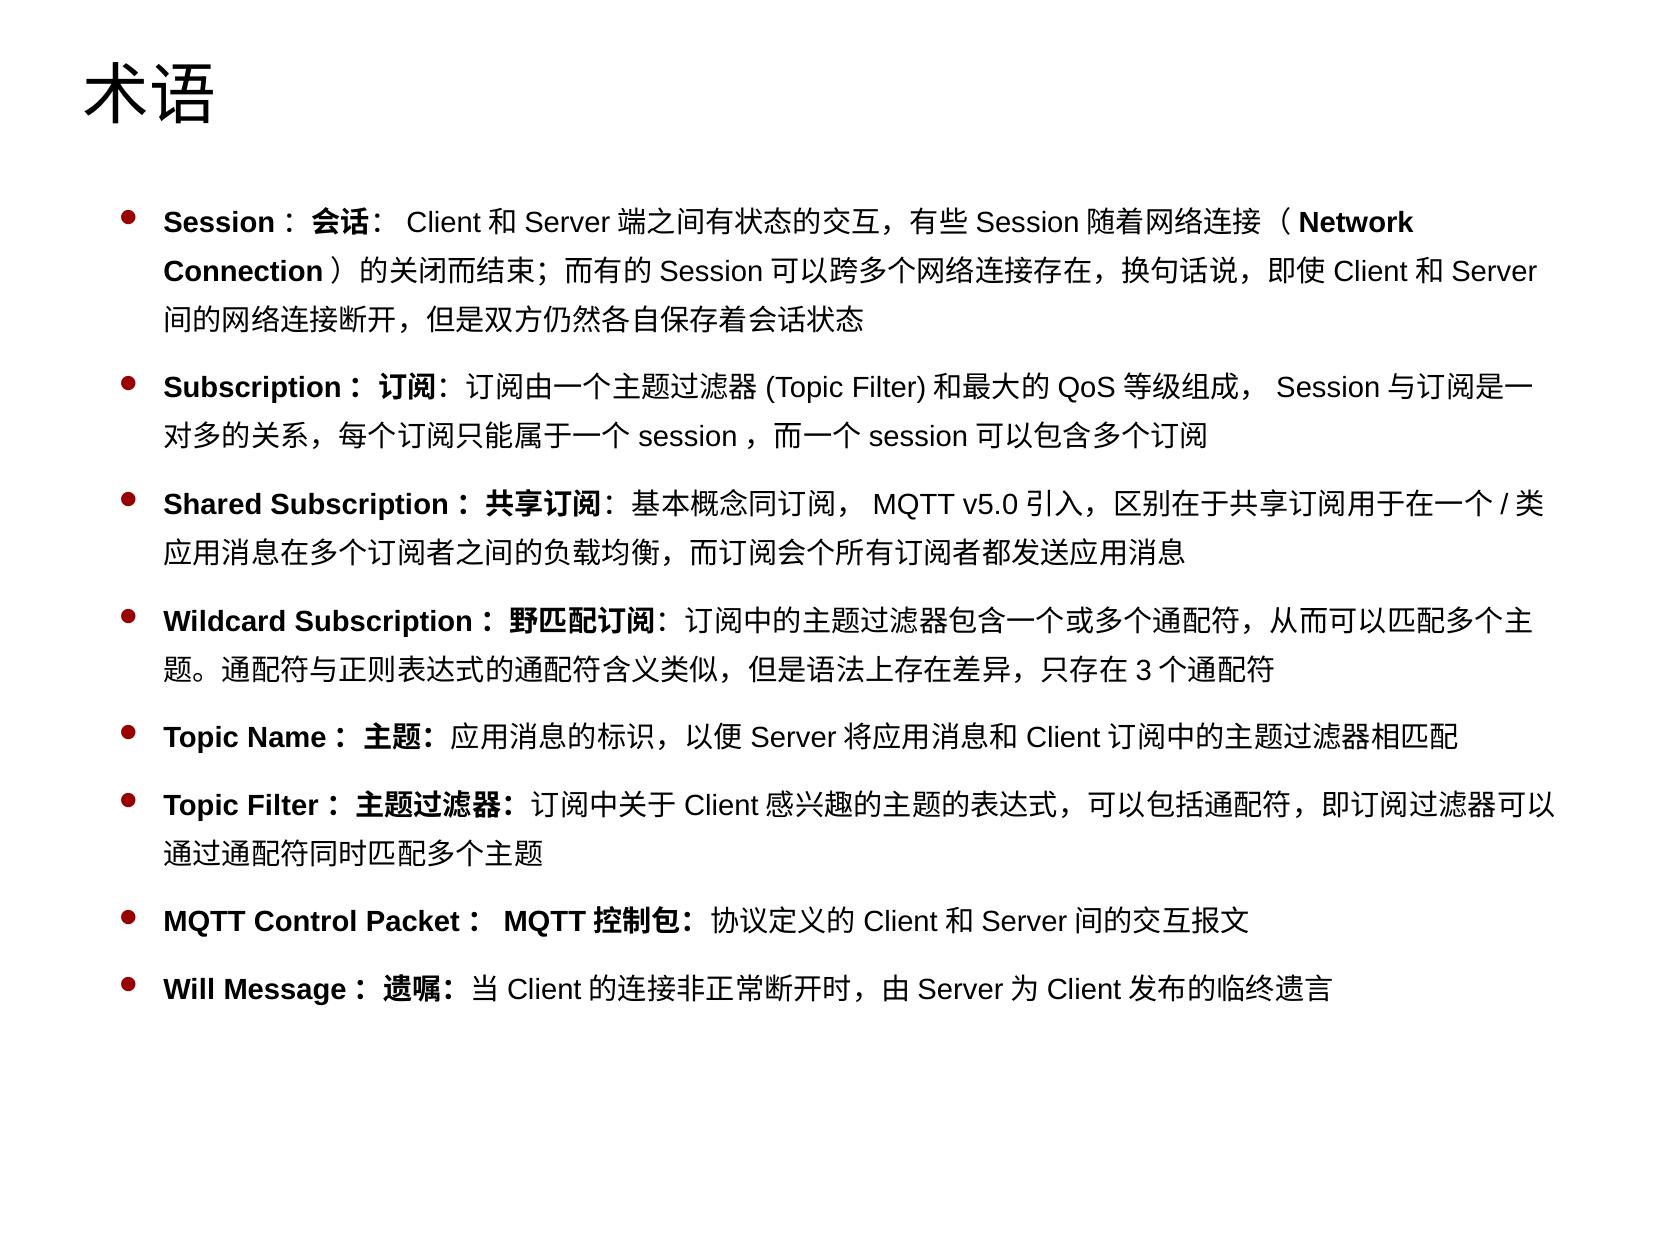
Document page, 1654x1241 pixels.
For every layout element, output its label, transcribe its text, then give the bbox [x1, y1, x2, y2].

text_box Session：会话：Client和Server端之间有状态的交互，有些Session随着网络连接（Network Connection）的关闭而结束；而有的Session可以跨多个网络连接存在，换句话说，即使Client和Server间的网络连接断开，但是双方仍然各自保存着会话状态 Subscription：订阅：订阅由一个主题过滤器(Topic Filter)和最大的QoS等级组成，Session与订阅是一对多的关系，每个订阅只能属于一个session，而一个session可以包含多个订阅 Shared Subscription：共享订阅：基本概念同订阅，MQTT v5.0引入，区别在于共享订阅用于在一个/类应用消息在多个订阅者之间的负载均衡，而订阅会个所有订阅者都发送应用消息 Wildcard Subscription：野匹配订阅：订阅中的主题过滤器包含一个或多个通配符，从而可以匹配多个主题。通配符与正则表达式的通配符含义类似，但是语法上存在差异，只存在3个通配符 Topic Name：主题：应用消息的标识，以便Server将应用消息和Client订阅中的主题过滤器相匹配 Topic Filter：主题过滤器：订阅中关于Client感兴趣的主题的表达式，可以包括通配符，即订阅过滤器可以通过通配符同时匹配多个主题 MQTT Control Packet：MQTT控制包：协议定义的Client和Server间的交互报文 Will Message：遗嘱：当Client的连接非正常断开时，由Server为Client发布的临终遗言 [106, 182, 1571, 1240]
title 术语 [82, 28, 1571, 160]
